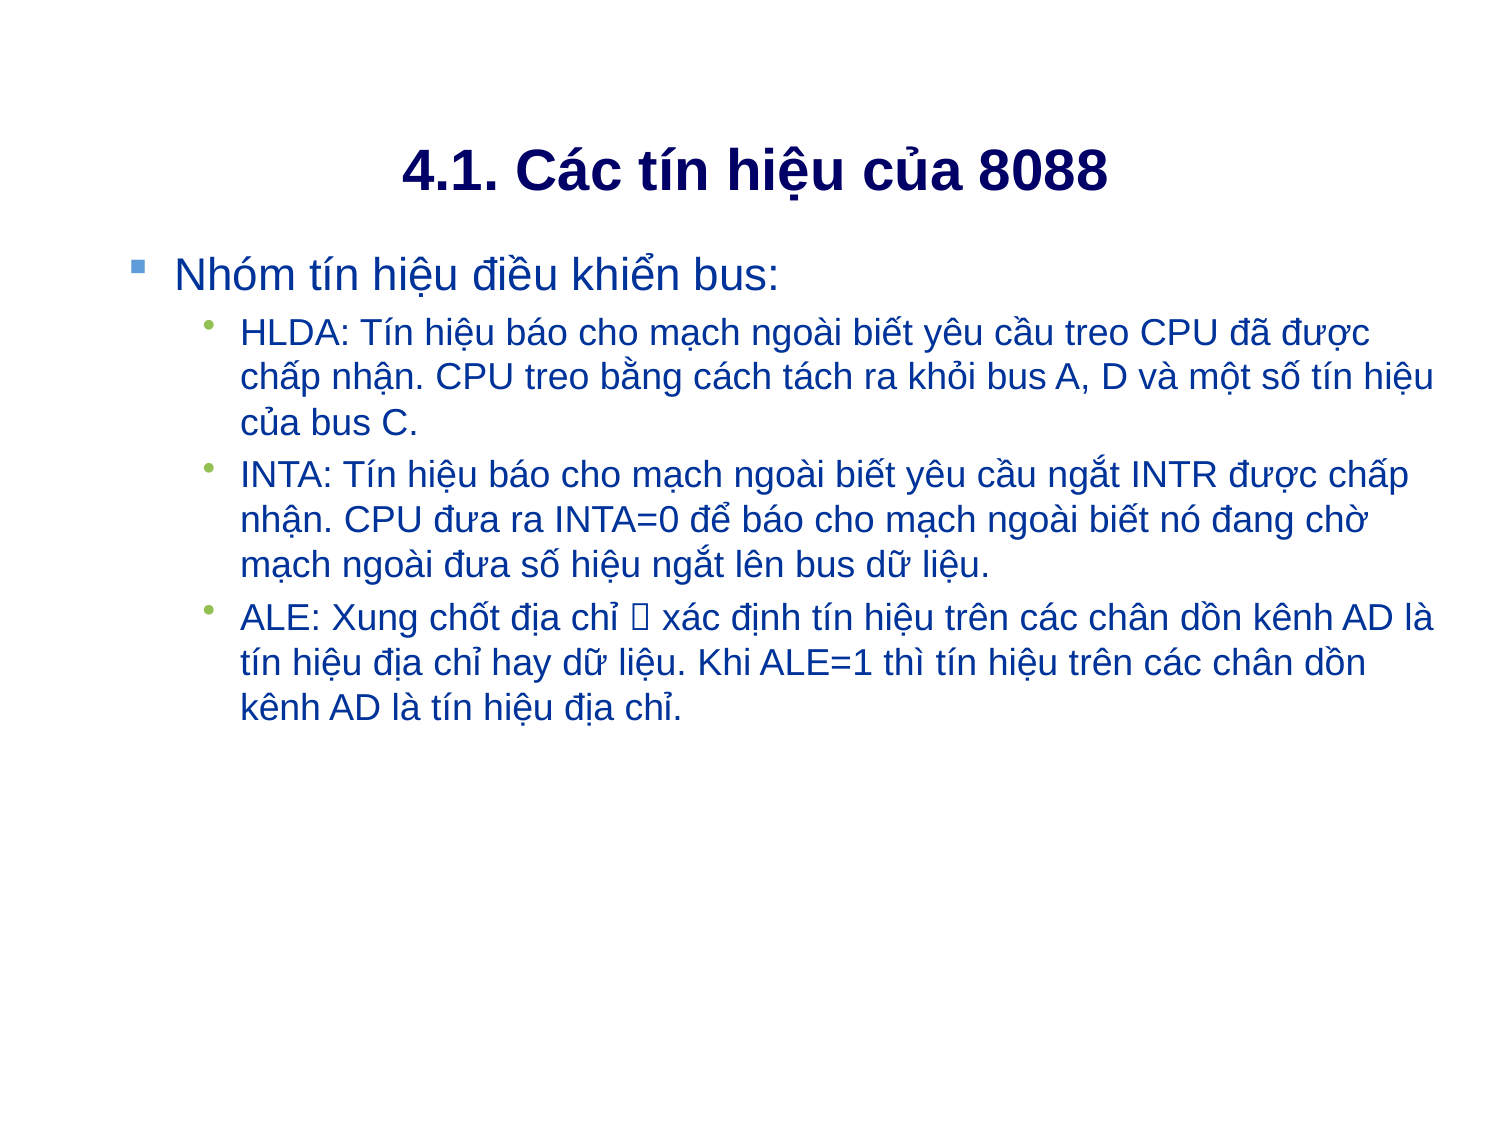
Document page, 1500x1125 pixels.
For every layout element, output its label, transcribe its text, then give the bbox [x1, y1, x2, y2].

list Nhóm tín hiệu điều khiển bus: HLDA: Tín hiệu báo cho mạch ngoài biết yêu cầu treo CPU đã được chấp nhận. CPU treo bằng cách tách ra khỏi bus A, D và một số tín hiệu của bus C. INTA: Tín hiệu báo cho mạch ngoài biết yêu cầu ngắt INTR được chấp nhận. CPU đưa ra INTA=0 để báo cho mạch ngoài biết nó đang chờ mạch ngoài đưa số hiệu ngắt lên bus dữ liệu. ALE: Xung chốt địa chỉ  xác định tín hiệu trên các chân dồn kênh AD là tín hiệu địa chỉ hay dữ liệu. Khi ALE=1 thì tín hiệu trên các chân dồn kênh AD là tín hiệu địa chỉ. [37, 237, 1450, 1005]
title 4.1. Các tín hiệu của 8088 [37, 125, 1474, 211]
